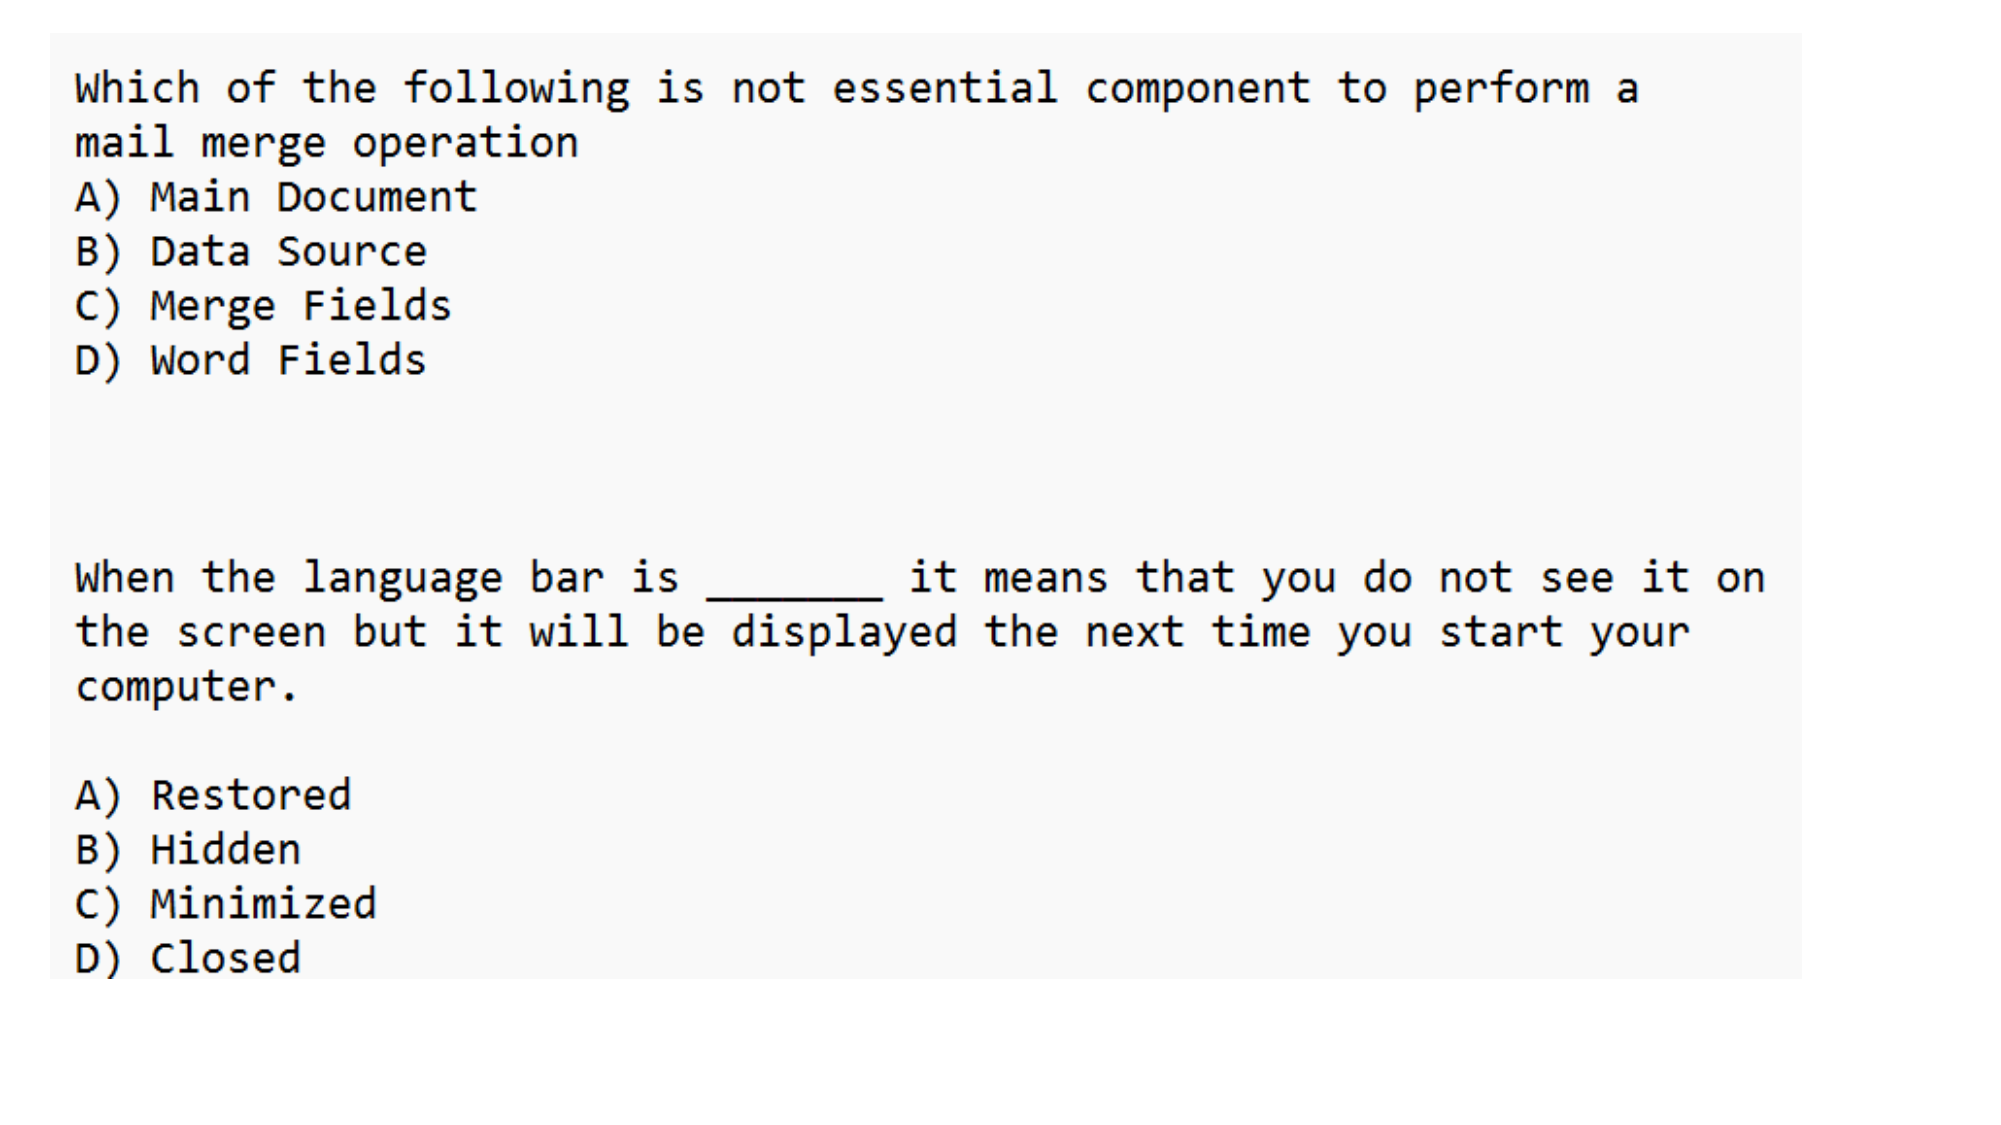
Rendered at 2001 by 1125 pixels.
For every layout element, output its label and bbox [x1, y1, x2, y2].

picture [50, 33, 1802, 979]
